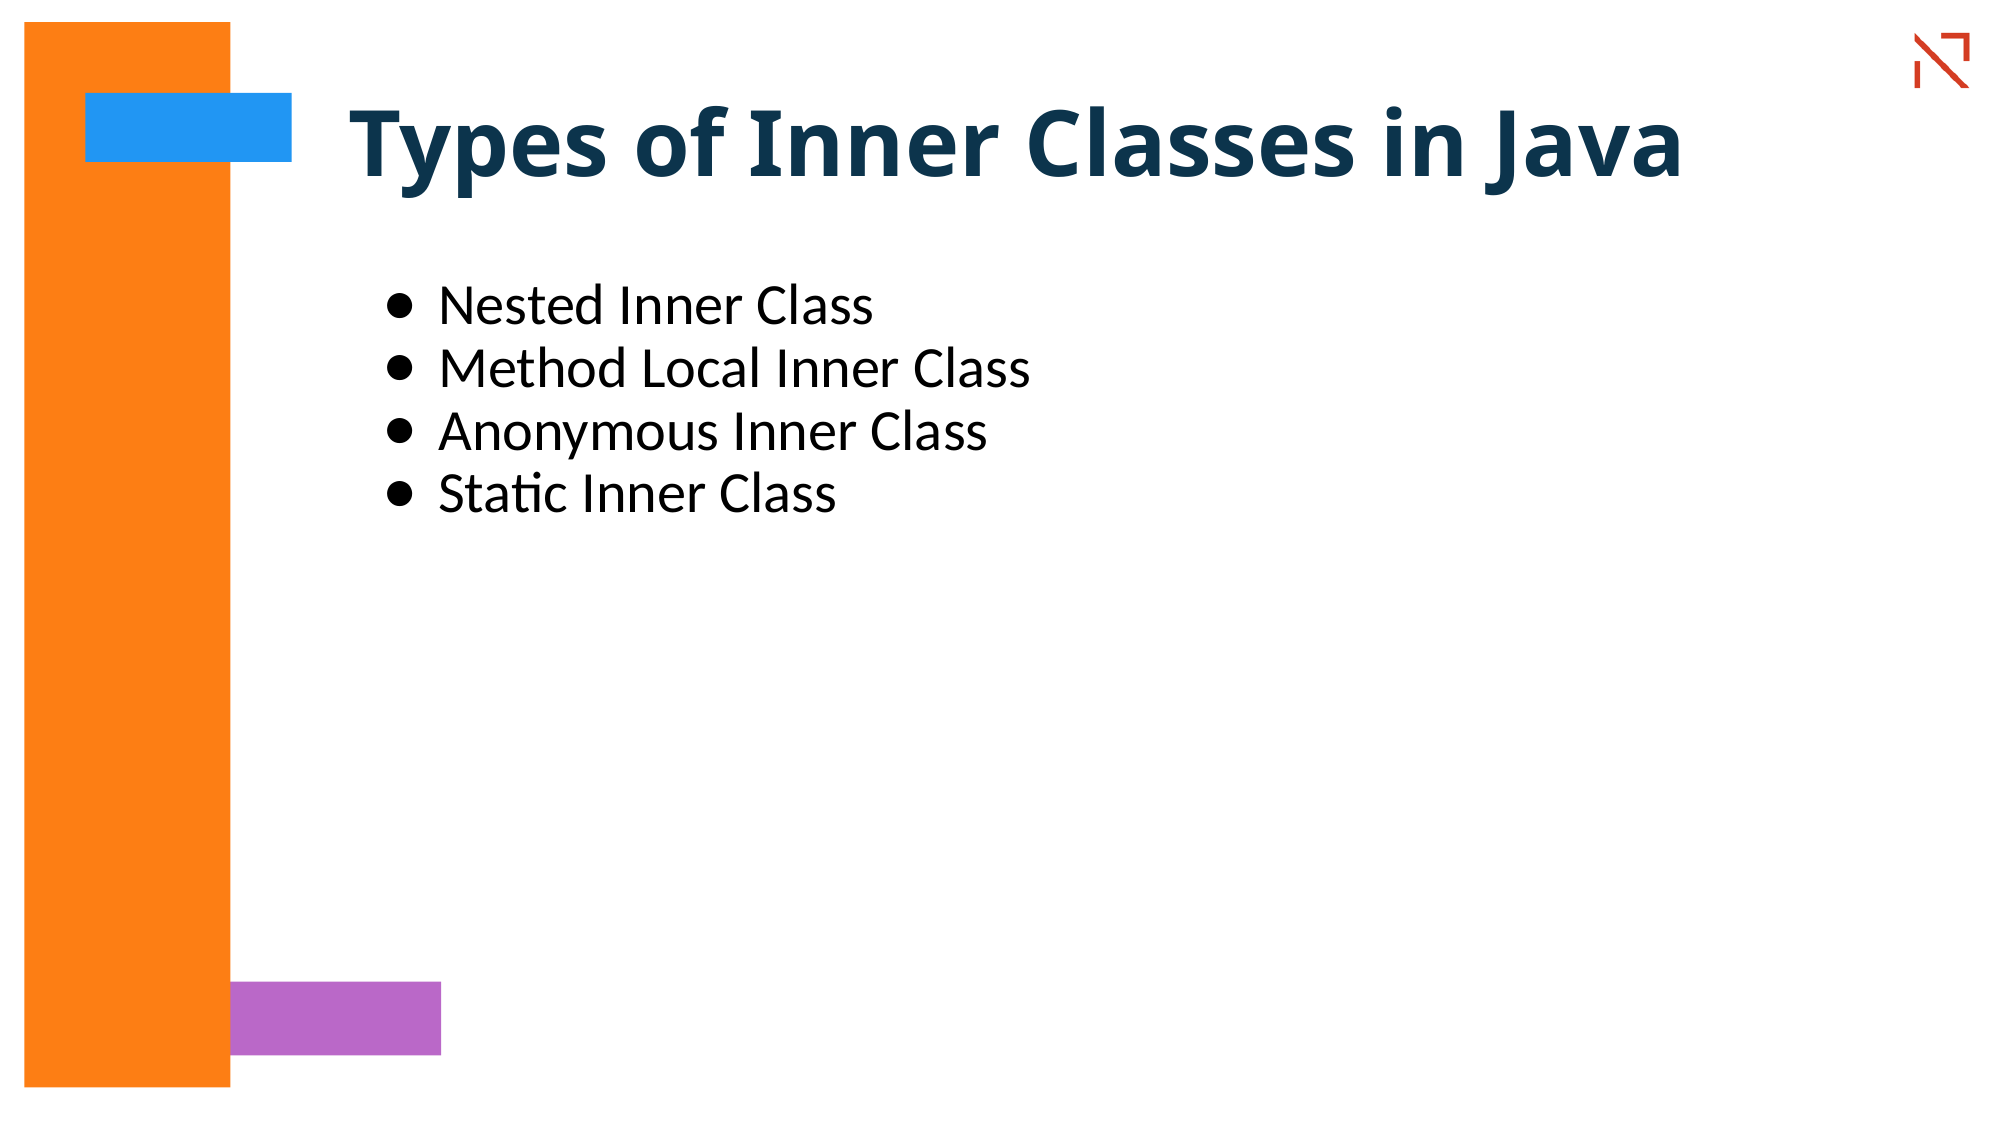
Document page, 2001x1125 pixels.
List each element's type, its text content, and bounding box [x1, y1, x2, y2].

text_box Types of Inner Classes in Java [442, 99, 1886, 196]
picture [1901, 20, 1977, 105]
text_box Nested Inner Class Method Local Inner Class Anonymous Inner Class Static Inner Class [442, 259, 1722, 765]
text_box [442, 84, 1943, 196]
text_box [24, 22, 442, 1088]
